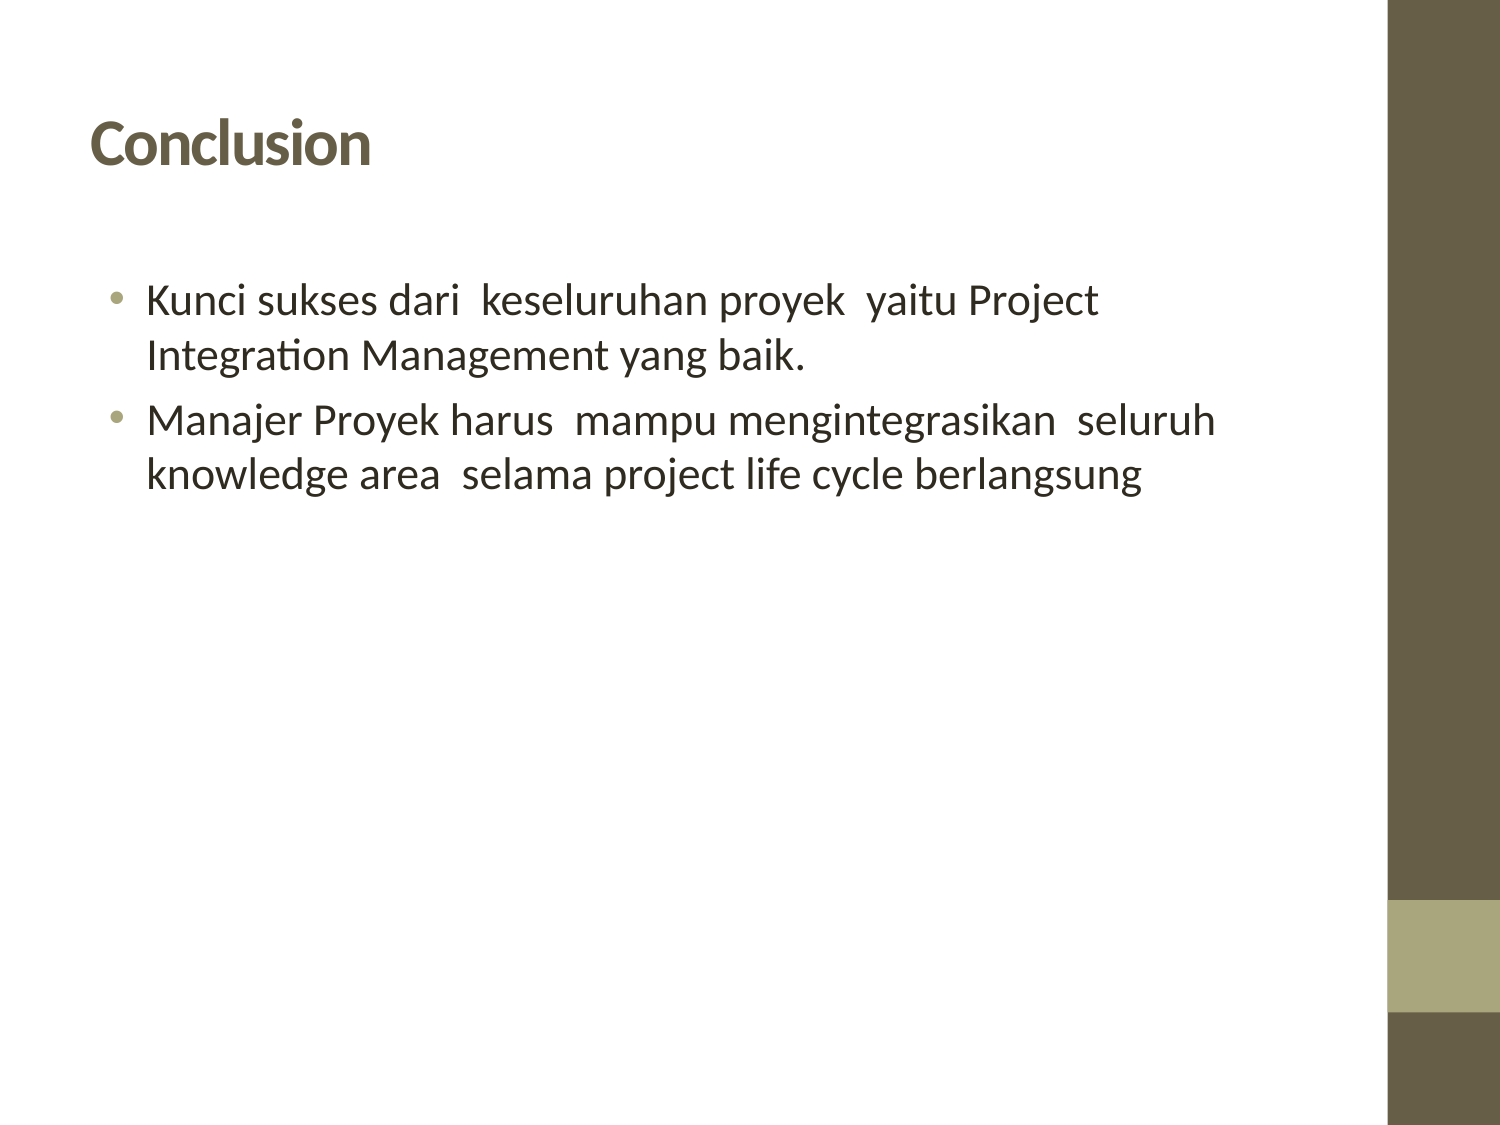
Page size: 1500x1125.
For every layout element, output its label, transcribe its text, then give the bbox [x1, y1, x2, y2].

title Conclusion [75, 45, 1325, 233]
list Kunci sukses dari keseluruhan proyek yaitu Project Integration Management yang baik. Manajer Proyek harus mampu mengintegrasikan seluruh knowledge area selama project life cycle berlangsung [75, 262, 1325, 1050]
